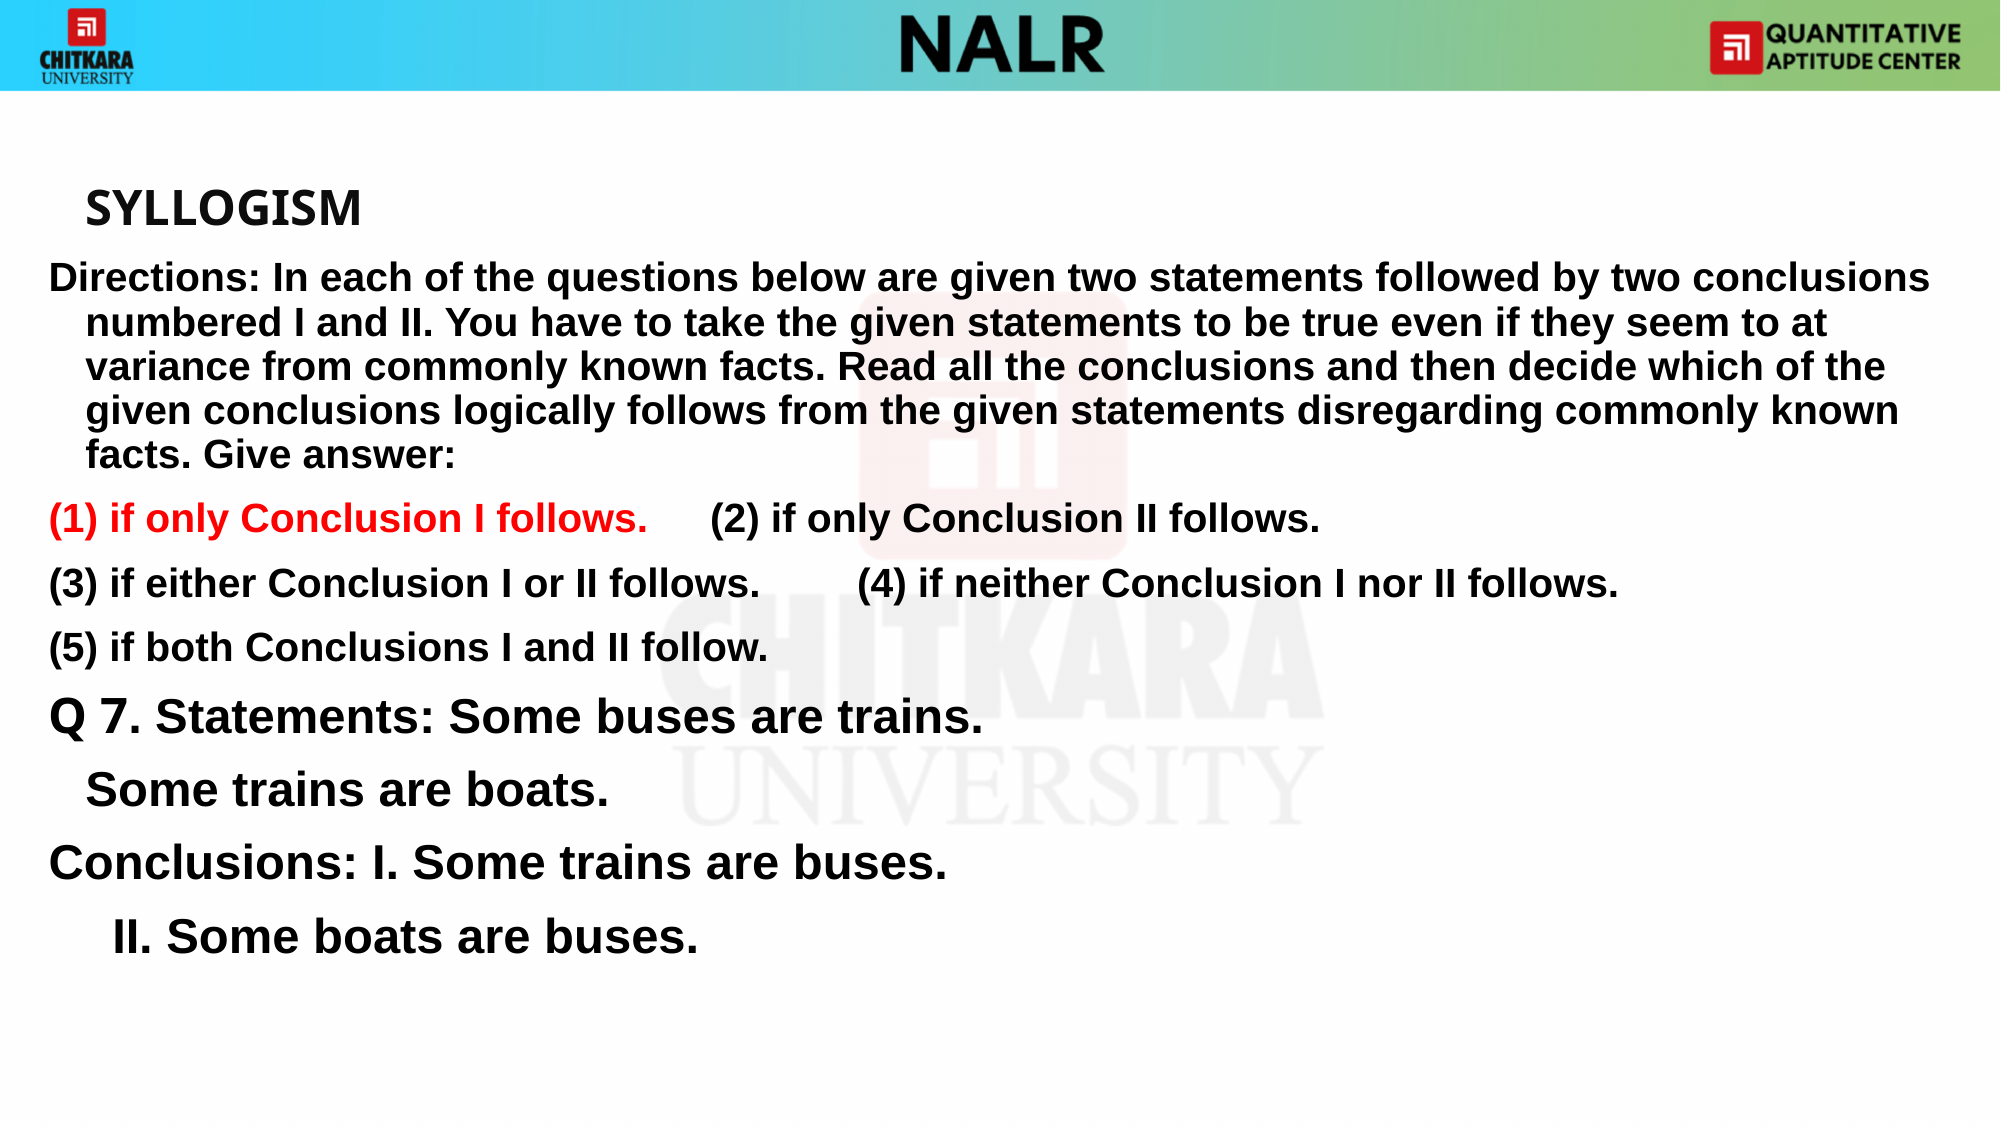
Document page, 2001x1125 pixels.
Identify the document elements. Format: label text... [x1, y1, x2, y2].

picture [0, 0, 2001, 1125]
title [41, 31, 1959, 142]
list SYLLOGISM Directions: In each of the questions below are given two statements followed by two conclusions numbered I and II. You have to take the given statements to be true even if they seem to at variance from commonly known facts. Read all the conclusions and then decide which of the given conclusions logically follows from the given statements disregarding commonly known facts. Give answer: (1) if only Conclusion I follows. (2) if only Conclusion II follows. (3) if either Conclusion I or II follows. (4) if neither Conclusion I nor II follows. (5) if both Conclusions I and II follow. Q 7. Statements: Some buses are trains. Some trains are boats. Conclusions: I. Some trains are buses. II. Some boats are buses. [33, 175, 1959, 1053]
